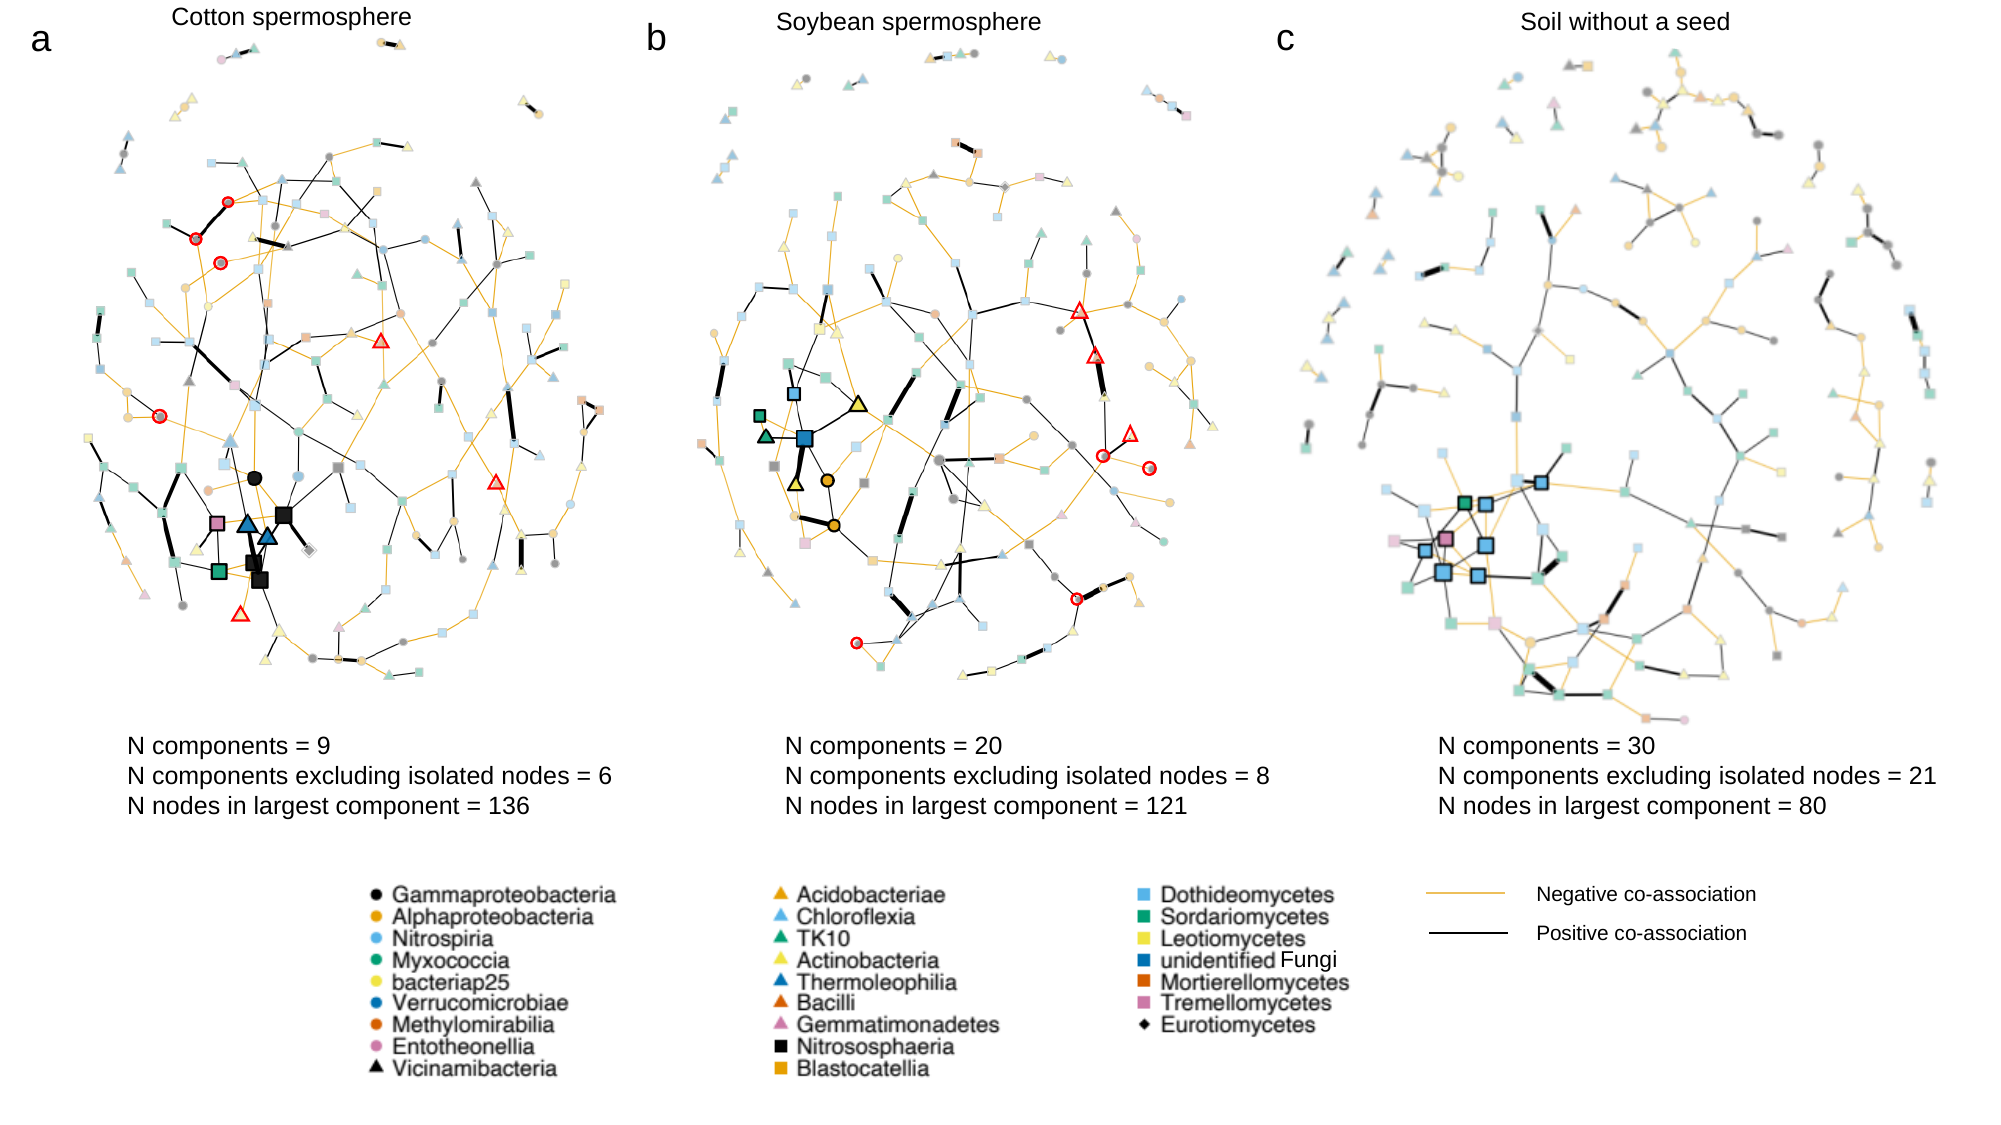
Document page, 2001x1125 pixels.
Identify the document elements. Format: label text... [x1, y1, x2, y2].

text_box Soil without a seed [1505, 0, 1747, 43]
text_box a [15, 6, 67, 66]
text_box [1282, 45, 1971, 706]
text_box N components = 30 N components excluding isolated nodes = 21 N nodes in largest component = 80 [1423, 721, 1954, 827]
text_box N components = 9 N components excluding isolated nodes = 6 N nodes in largest component = 136 [112, 721, 629, 827]
picture [339, 865, 1374, 1095]
picture [74, 25, 1223, 698]
text_box Soybean spermosphere [761, 0, 1058, 43]
text_box Positive co-association [1521, 912, 1763, 953]
text_box Cotton spermosphere [156, 0, 428, 38]
text_box b [631, 5, 682, 66]
picture [1345, 169, 1910, 739]
text_box c [1261, 5, 1310, 66]
text_box N components = 20 N components excluding isolated nodes = 8 N nodes in largest component = 121 [769, 721, 1286, 827]
text_box Negative co-association [1521, 872, 1772, 913]
